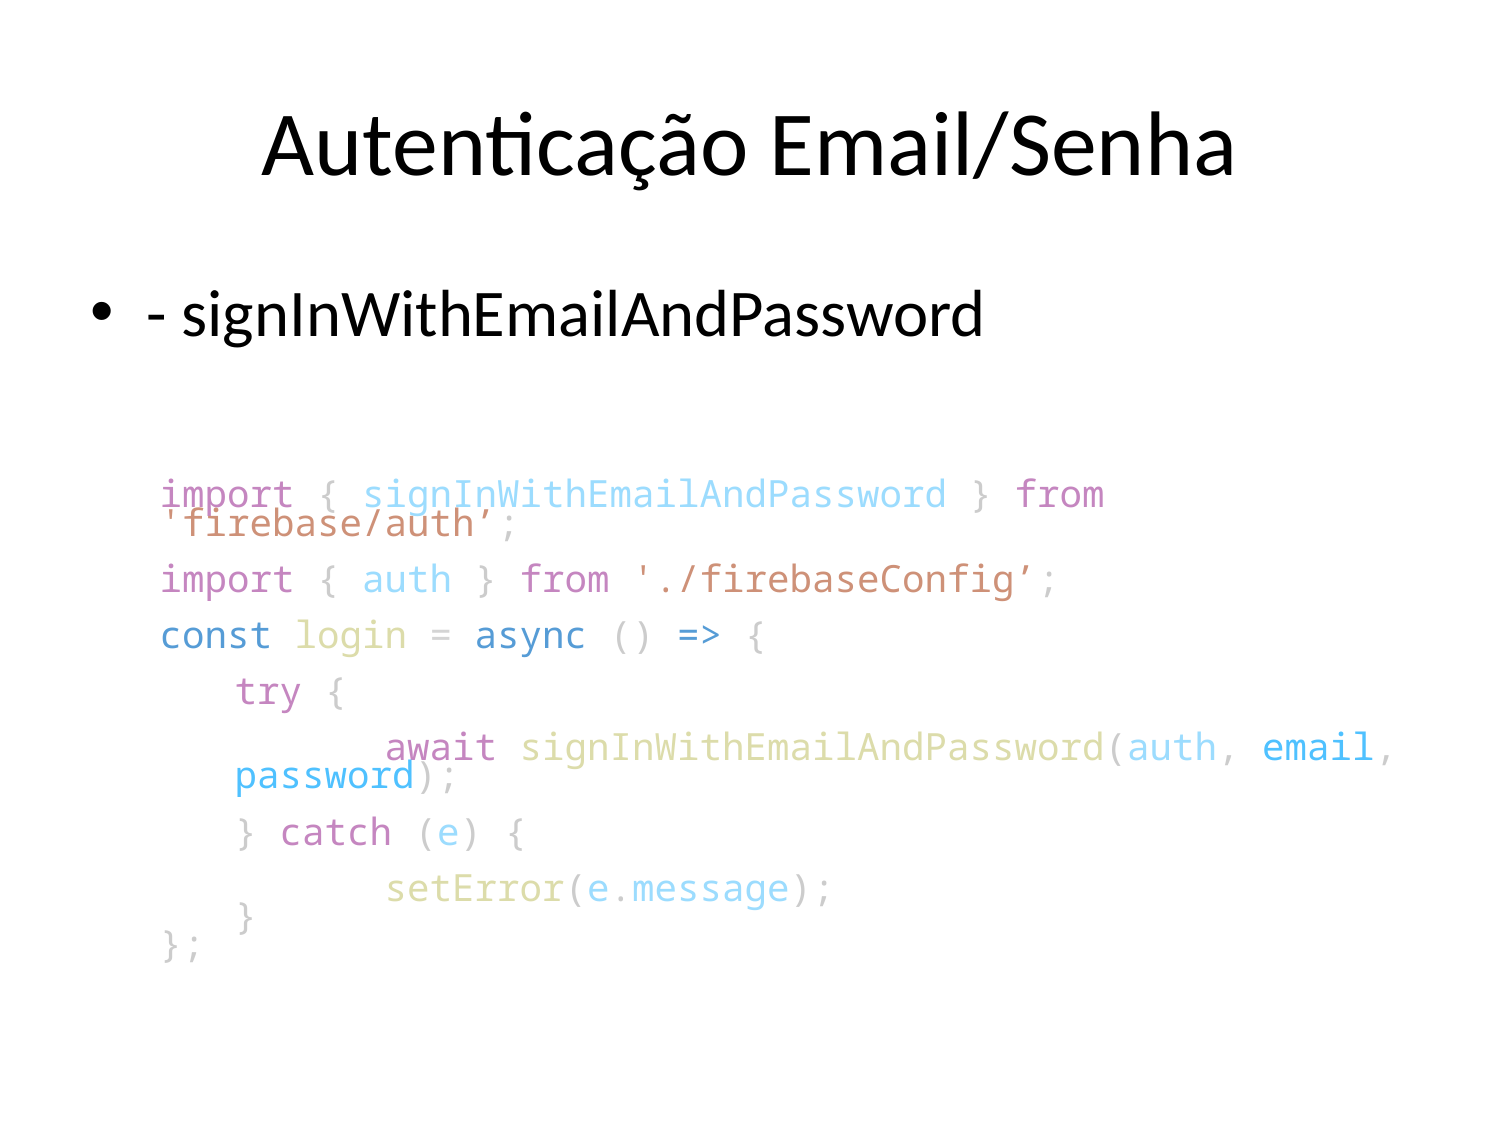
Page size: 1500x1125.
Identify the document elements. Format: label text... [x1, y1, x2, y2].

text_box import { signInWithEmailAndPassword } from 'firebase/auth’; import { auth } from './firebaseConfig’; const login = async () => { try { await signInWithEmailAndPassword(auth, email, password); } catch (e) { setError(e.message); } }; [144, 479, 1425, 973]
list - signInWithEmailAndPassword [75, 262, 1425, 379]
title Autenticação Email/Senha [75, 45, 1425, 233]
